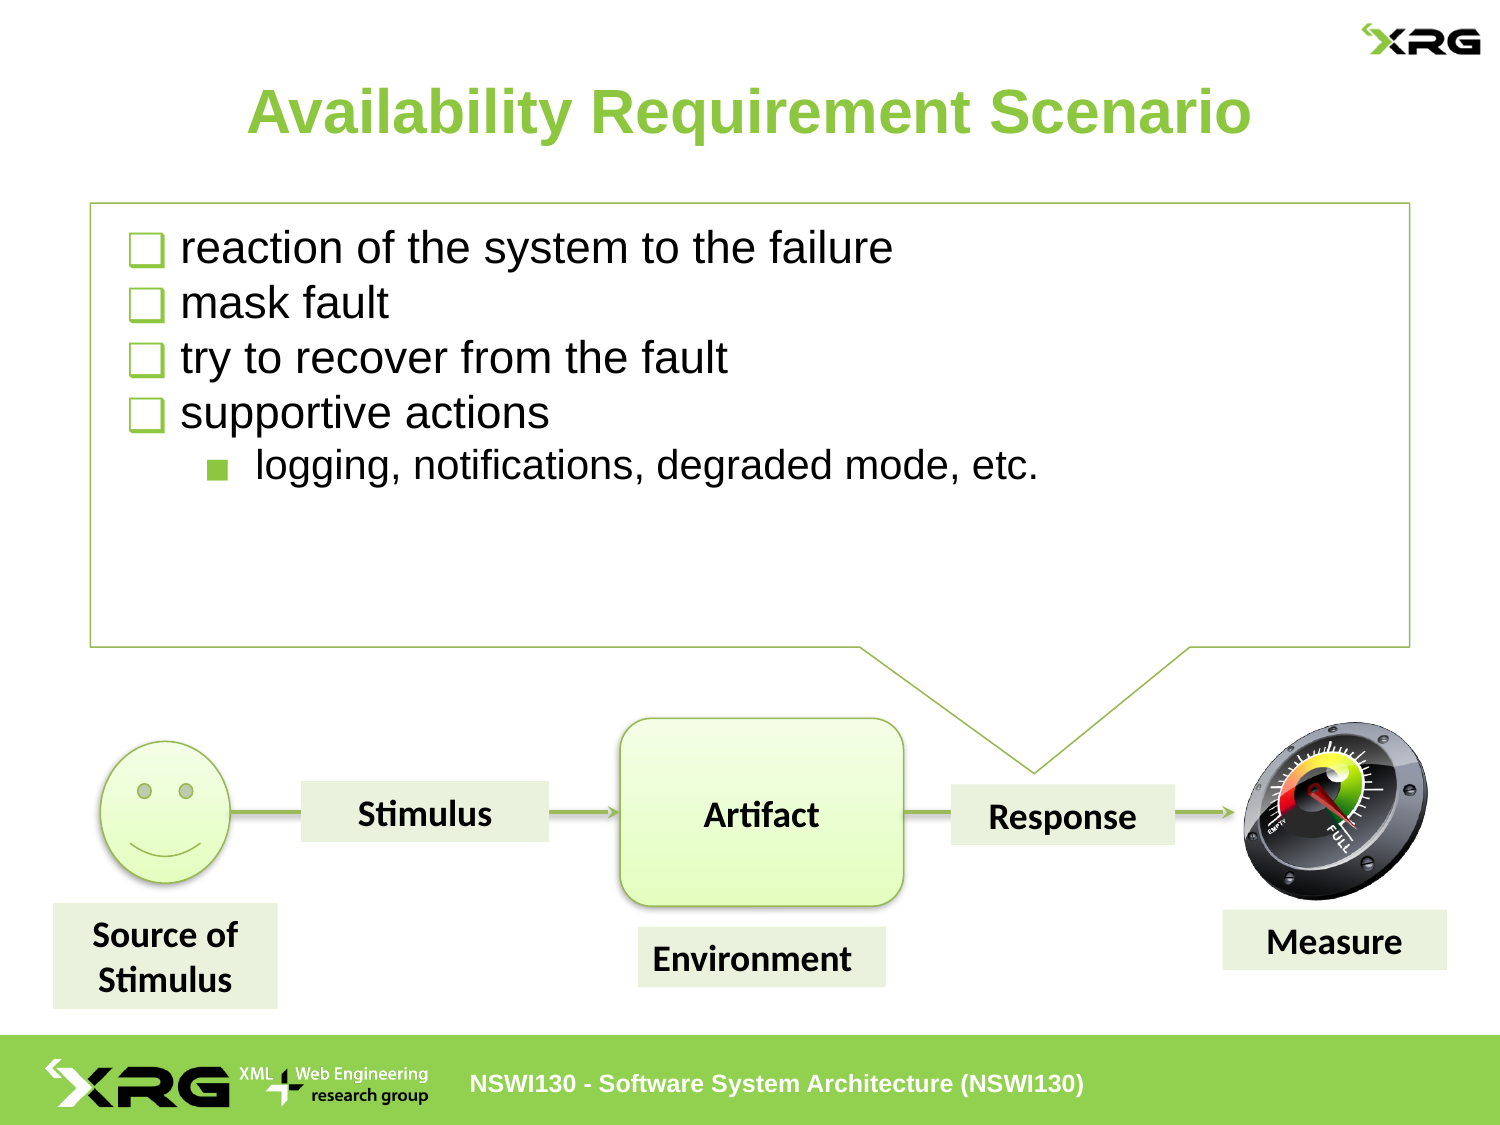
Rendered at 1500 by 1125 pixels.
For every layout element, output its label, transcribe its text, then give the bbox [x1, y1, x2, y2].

footer NSWI130 - Software System Architecture (NSWI130) [454, 1034, 1358, 1125]
text_box Measure [1222, 909, 1447, 971]
picture [1357, 19, 1483, 60]
text_box Response [950, 784, 1176, 811]
picture [1234, 711, 1436, 913]
text_box Response [950, 821, 1176, 845]
text_box reaction of the system to the failure mask fault try to recover from the fault supportive actions logging, notifications, degraded mode, etc. [90, 203, 1410, 774]
text_box Source of Stimulus [53, 903, 278, 1009]
text_box Artifact [620, 718, 904, 907]
text_box Stimulus [301, 781, 550, 811]
text_box [100, 741, 231, 884]
text_box Stimulus [301, 821, 550, 842]
picture [37, 1054, 435, 1111]
title Availability Requirement Scenario [75, 45, 1425, 173]
text_box Environment [637, 926, 886, 988]
